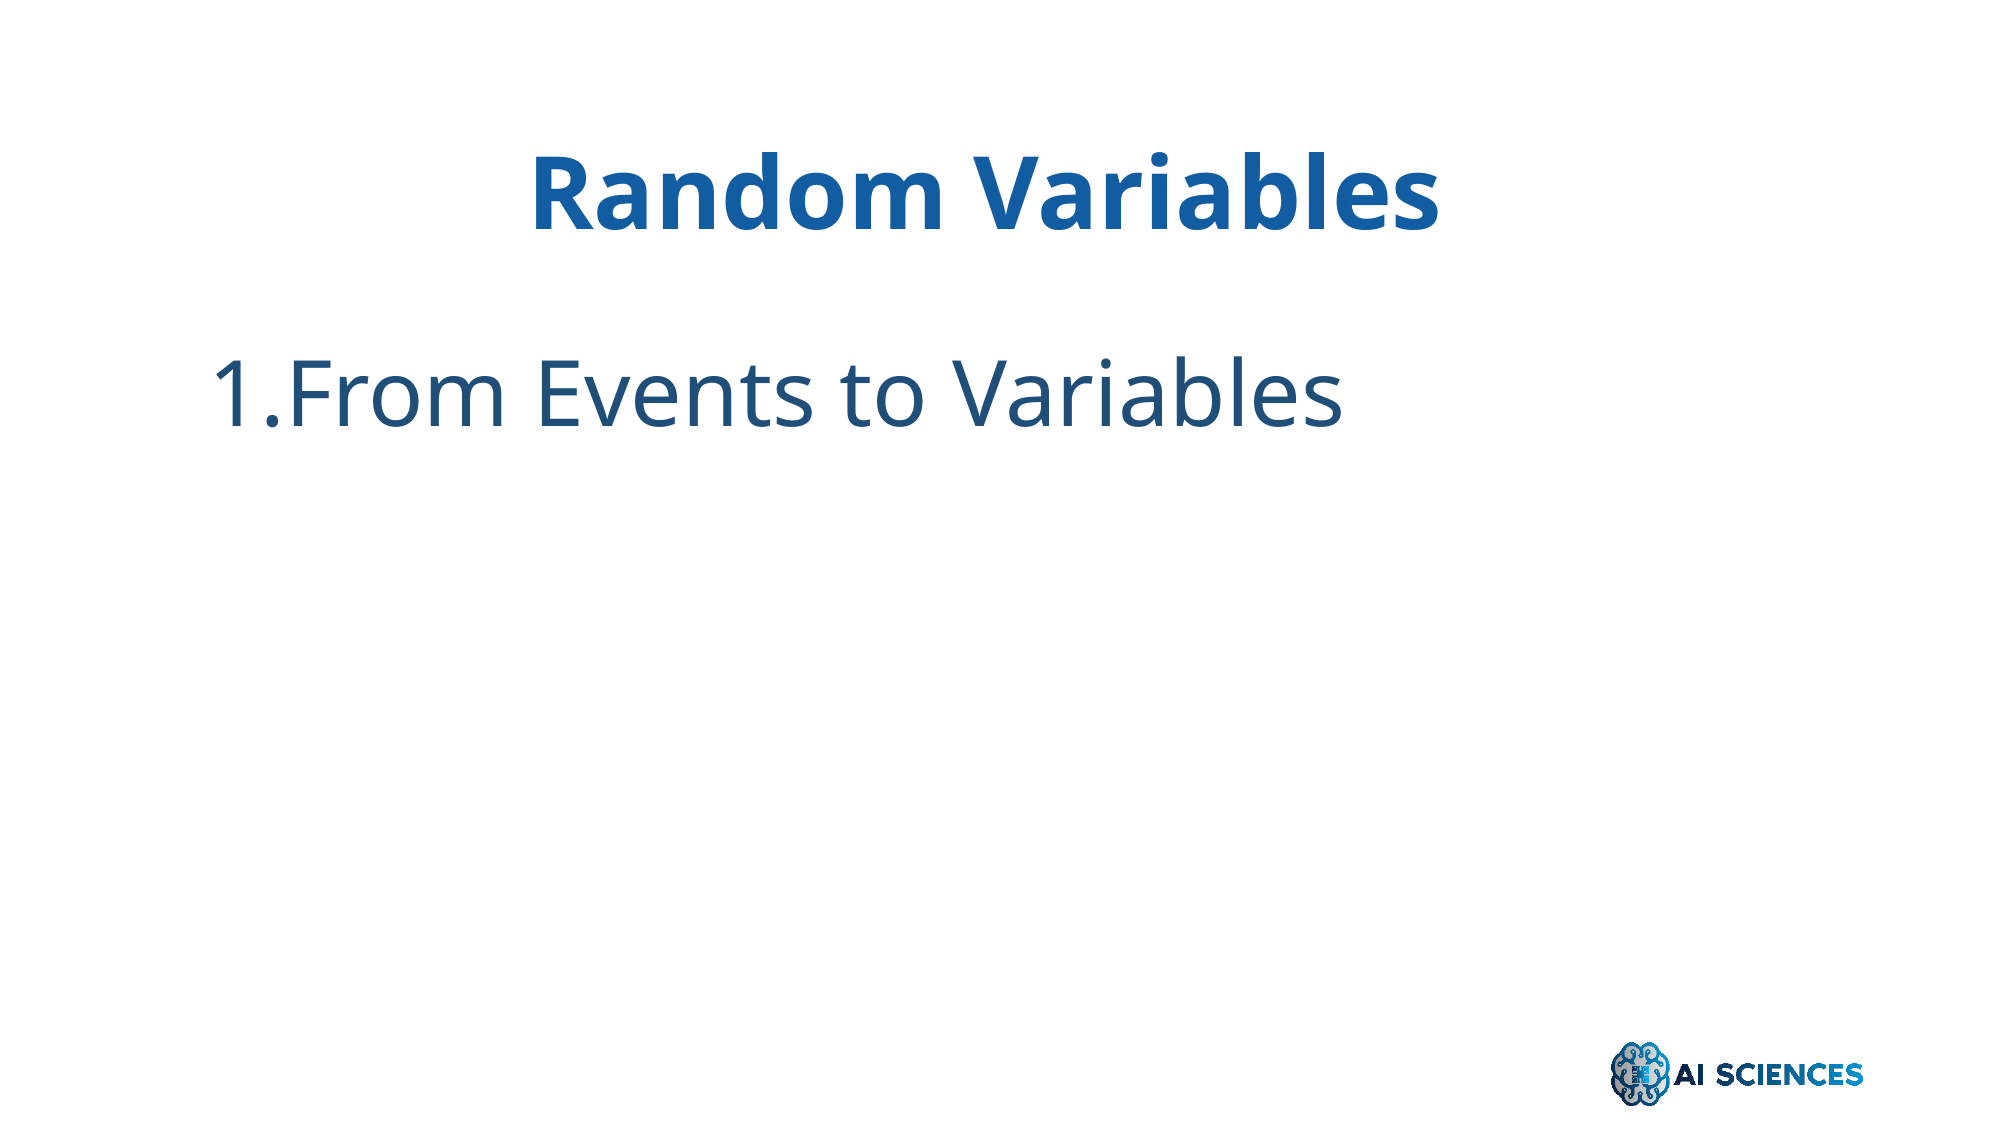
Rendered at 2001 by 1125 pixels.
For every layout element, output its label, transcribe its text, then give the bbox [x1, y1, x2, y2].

text_box Random Variables [0, 109, 1985, 259]
text_box From Events to Variables [43, 310, 1785, 452]
picture [1611, 1042, 1863, 1106]
picture [1853, 1068, 1863, 1074]
picture [1644, 1047, 1656, 1058]
picture [1659, 1080, 1665, 1091]
